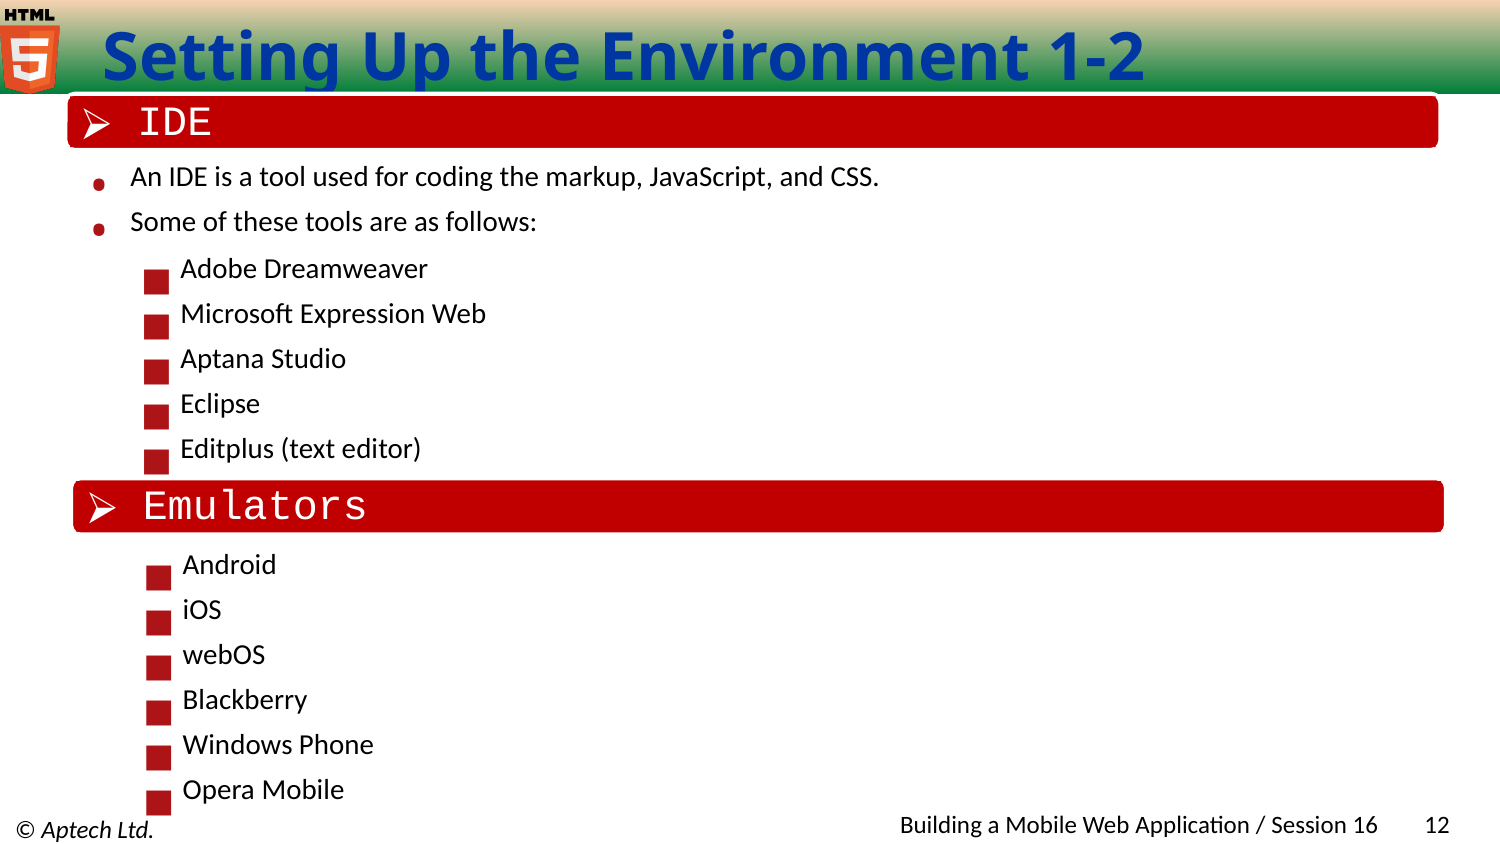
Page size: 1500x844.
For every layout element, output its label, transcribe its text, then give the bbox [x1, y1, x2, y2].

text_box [65, 93, 1441, 151]
slide_number 12 [1400, 813, 1465, 835]
text_box An IDE is a tool used for coding the markup, JavaScript, and CSS. Some of these tools are as follows: [40, 168, 1378, 253]
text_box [70, 478, 1447, 535]
title Setting Up the Environment 1-2 [87, 28, 1338, 79]
footer Building a Mobile Web Application / Session 16 [412, 813, 1400, 835]
text_box Adobe Dreamweaver Microsoft Expression Web Aptana Studio Eclipse Editplus (text editor) [90, 290, 1291, 450]
picture [0, 9, 72, 94]
text_box Android iOS webOS Blackberry Windows Phone Opera Mobile [92, 585, 1293, 792]
